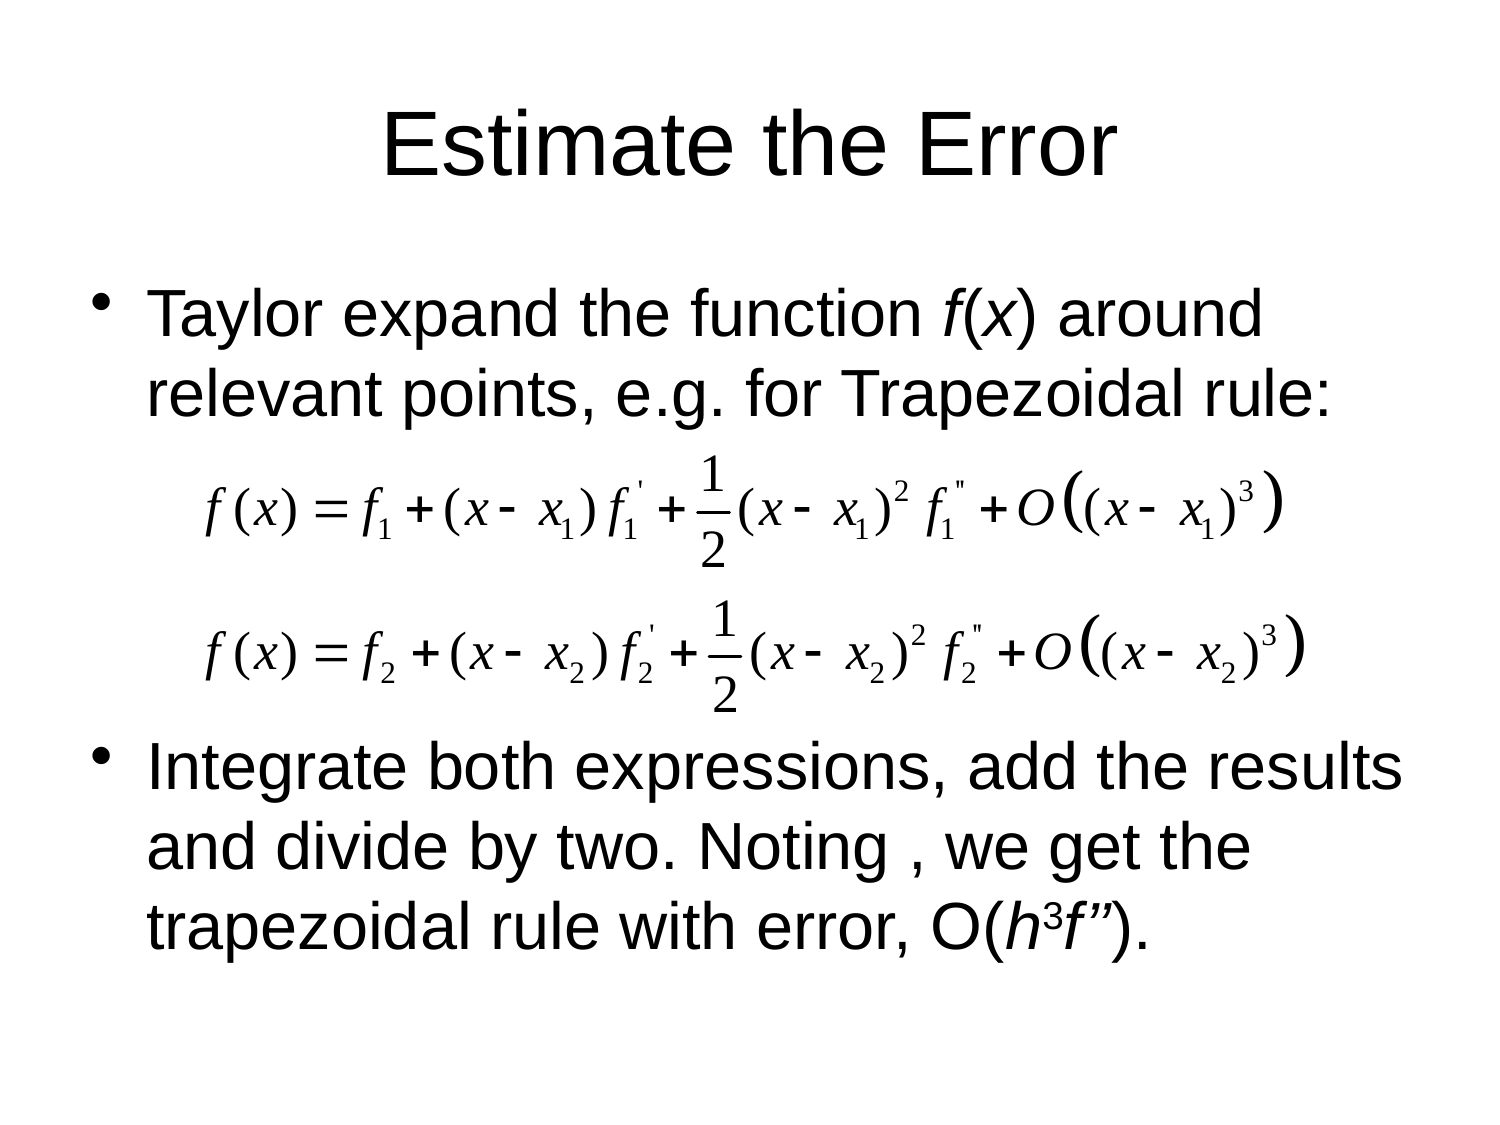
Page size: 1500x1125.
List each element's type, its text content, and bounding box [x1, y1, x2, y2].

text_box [186, 437, 1311, 725]
title Estimate the Error [75, 45, 1425, 233]
